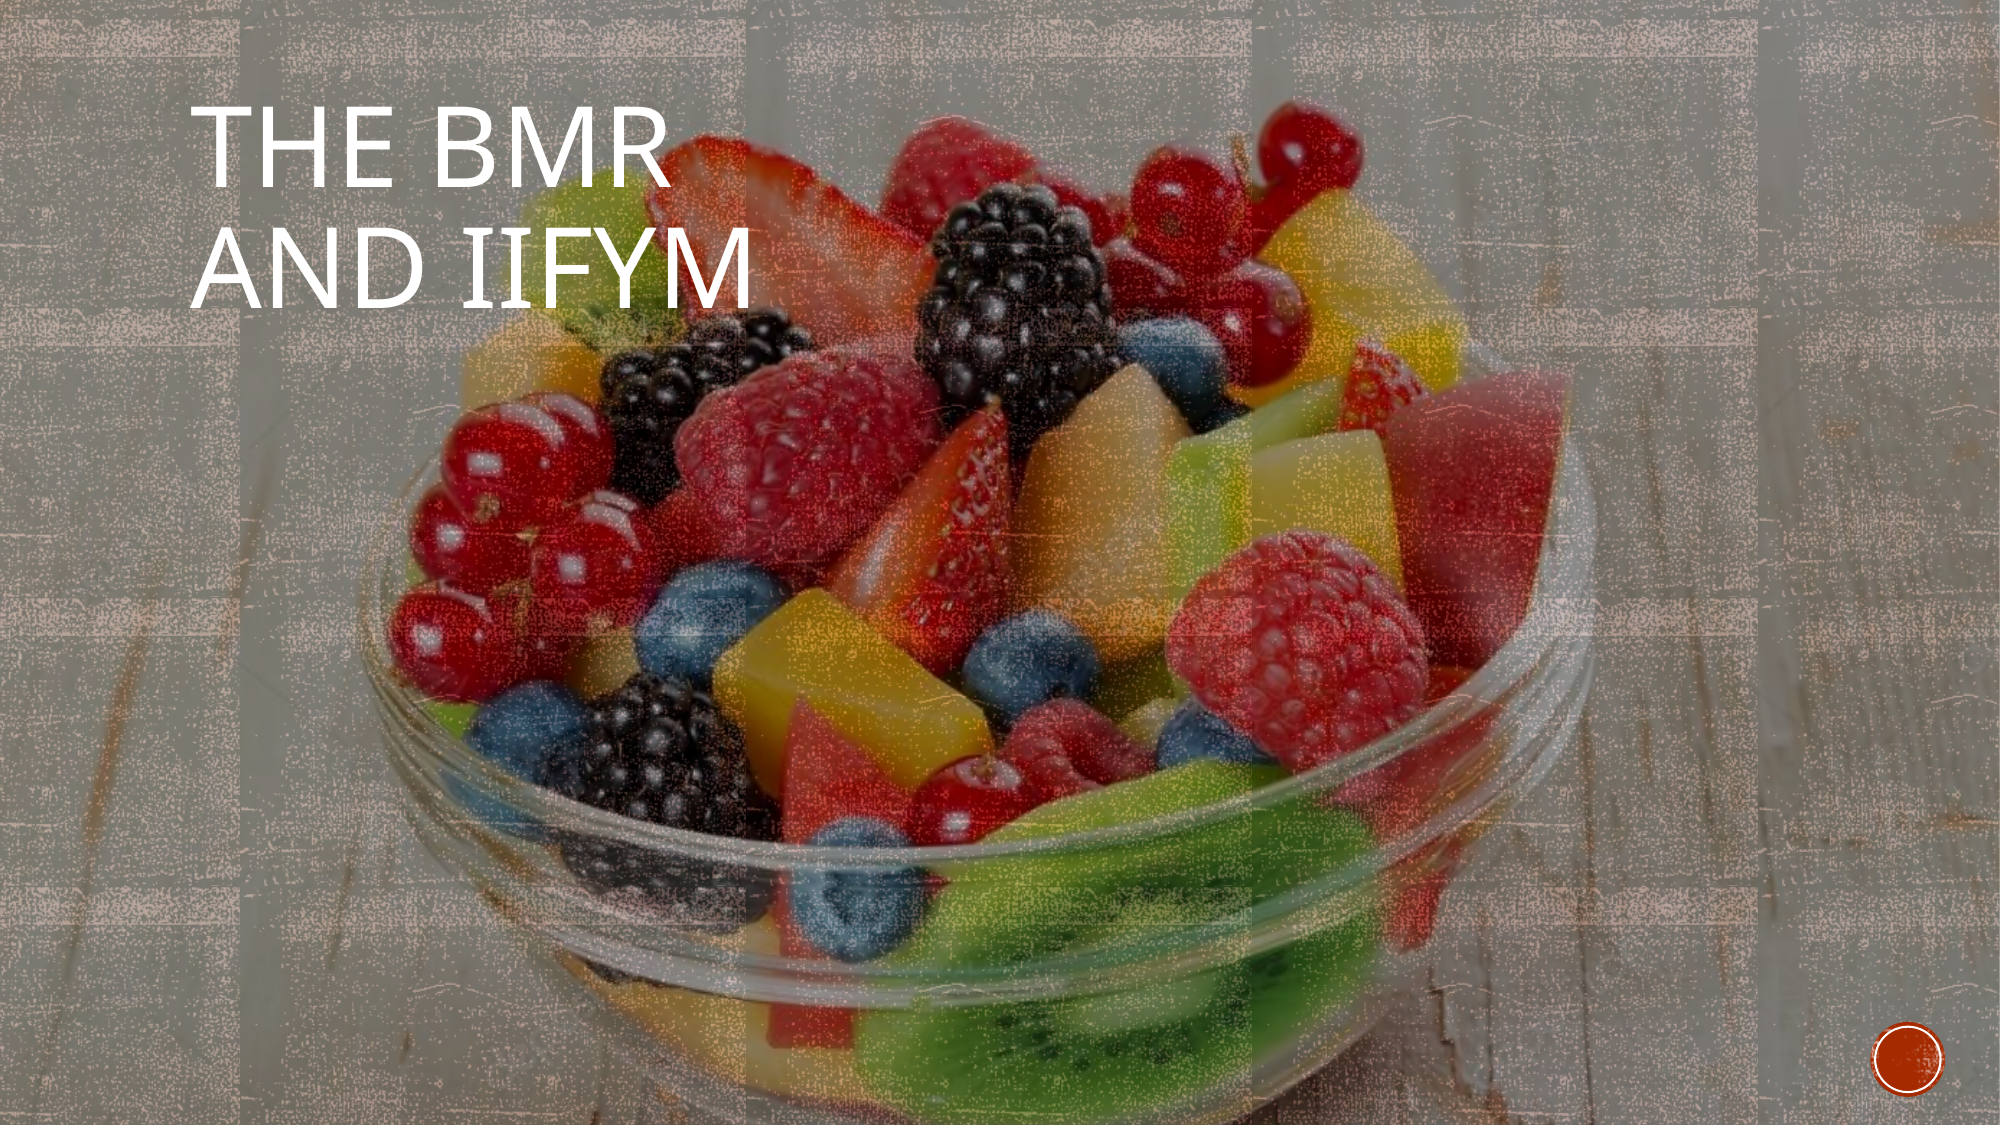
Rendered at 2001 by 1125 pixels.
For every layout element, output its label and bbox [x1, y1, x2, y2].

text_box [1873, 1025, 1943, 1095]
picture [2, 2, 1997, 1124]
